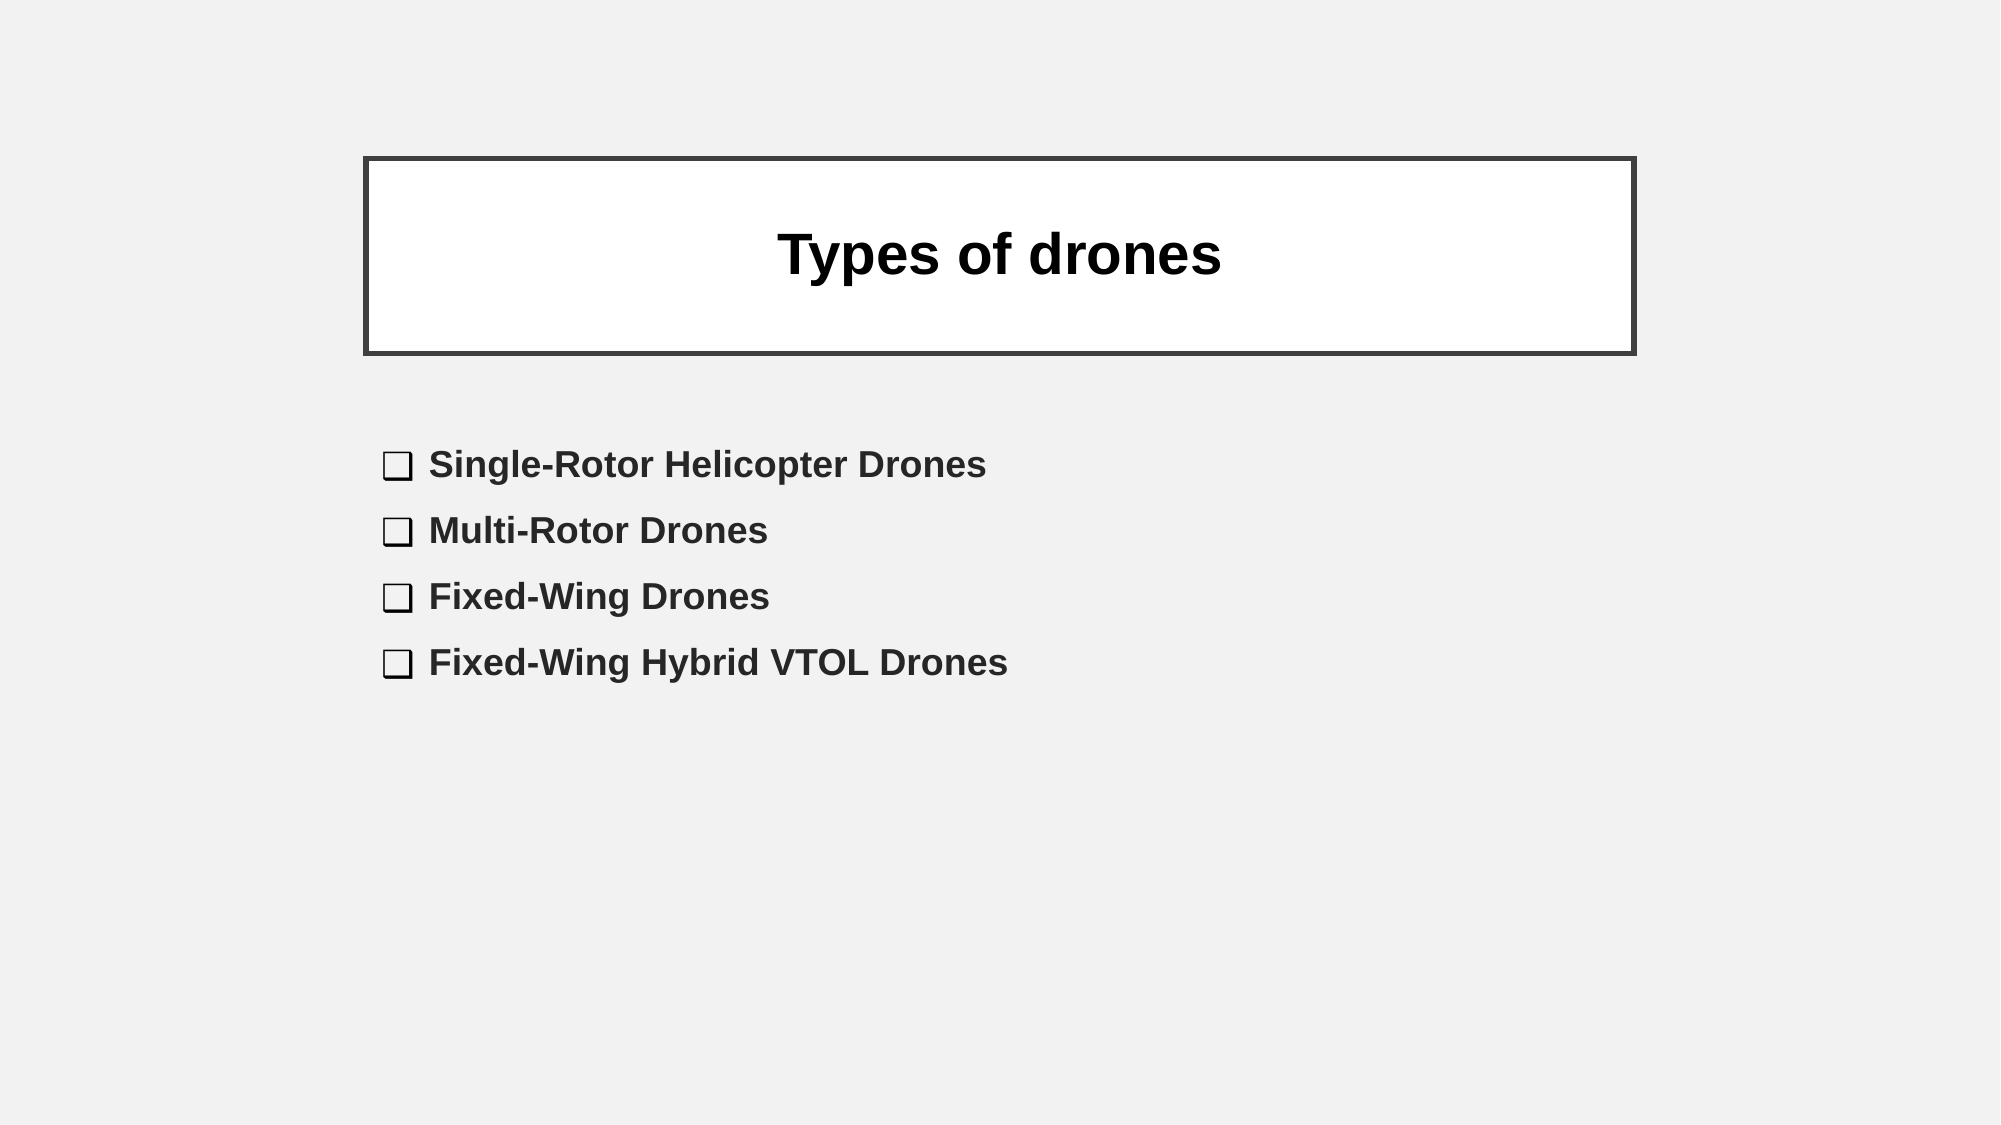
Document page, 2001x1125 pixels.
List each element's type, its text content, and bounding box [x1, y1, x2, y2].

list Single-Rotor Helicopter Drones Multi-Rotor Drones Fixed-Wing Drones Fixed-Wing Hybrid VTOL Drones [366, 432, 1634, 942]
title Types of drones [363, 156, 1637, 356]
